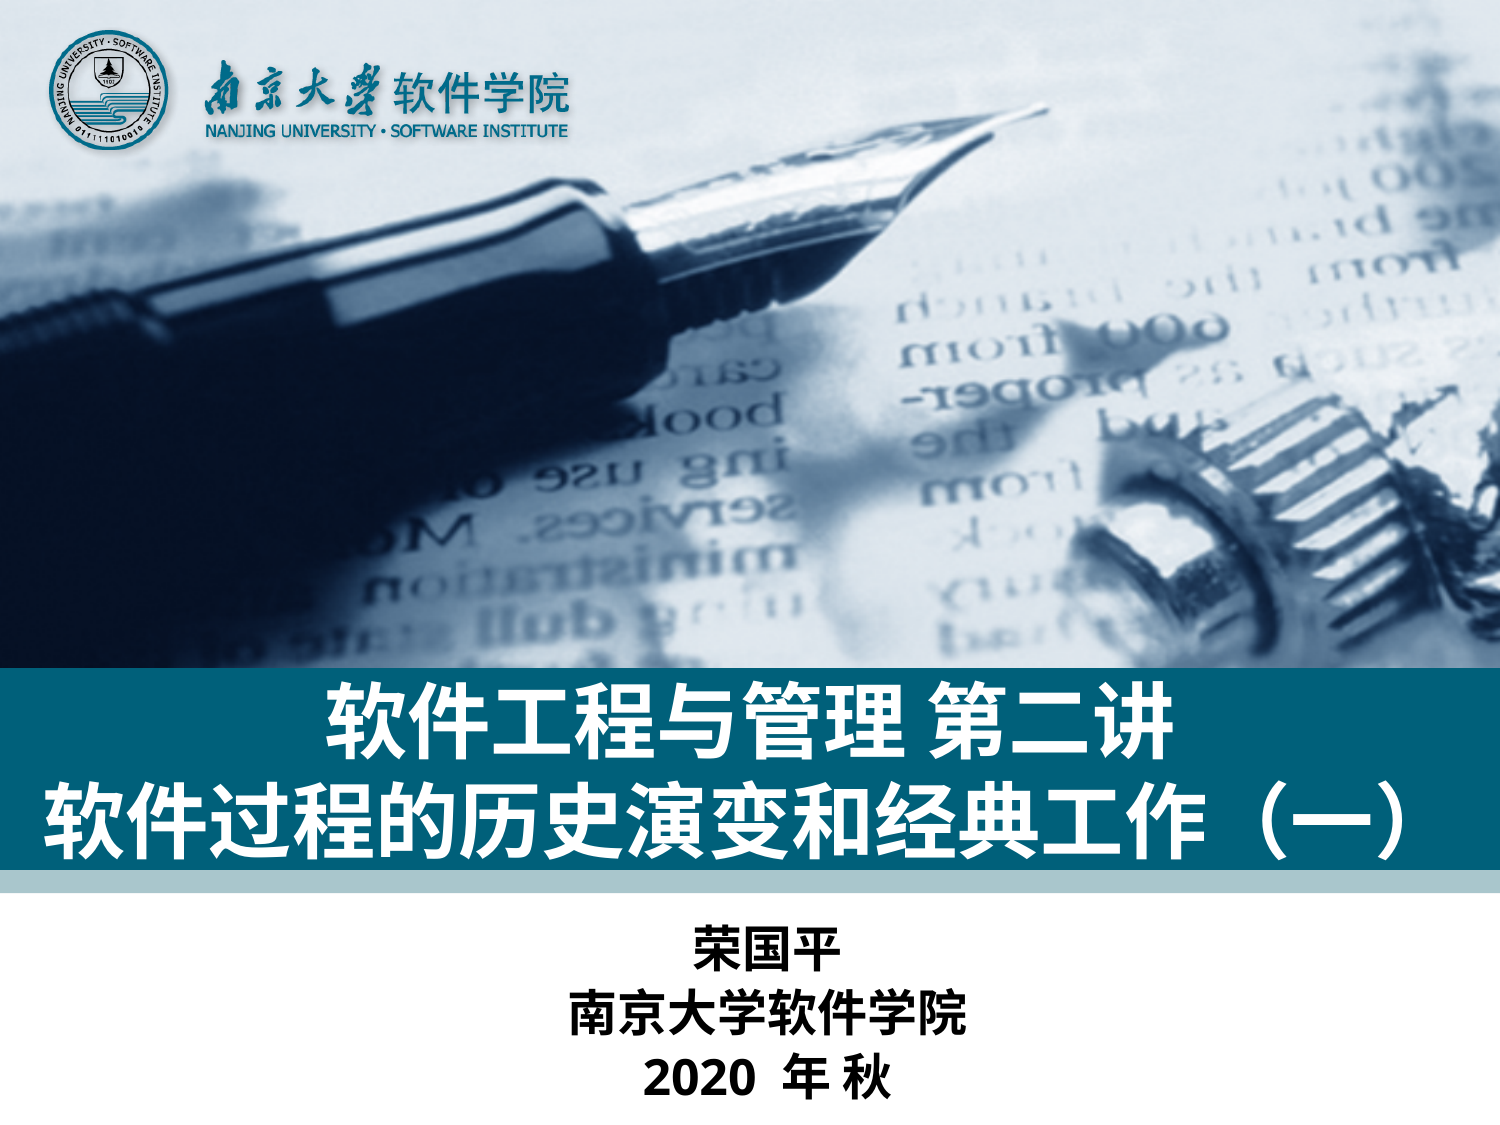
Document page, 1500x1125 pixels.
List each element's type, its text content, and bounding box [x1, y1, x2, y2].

title 软件工程与管理 第二讲 软件过程的历史演变和经典工作（一） [0, 668, 1500, 870]
subtitle 荣国平 南京大学软件学院 2020 年 秋 [230, 916, 1306, 1125]
picture [0, 0, 1500, 667]
